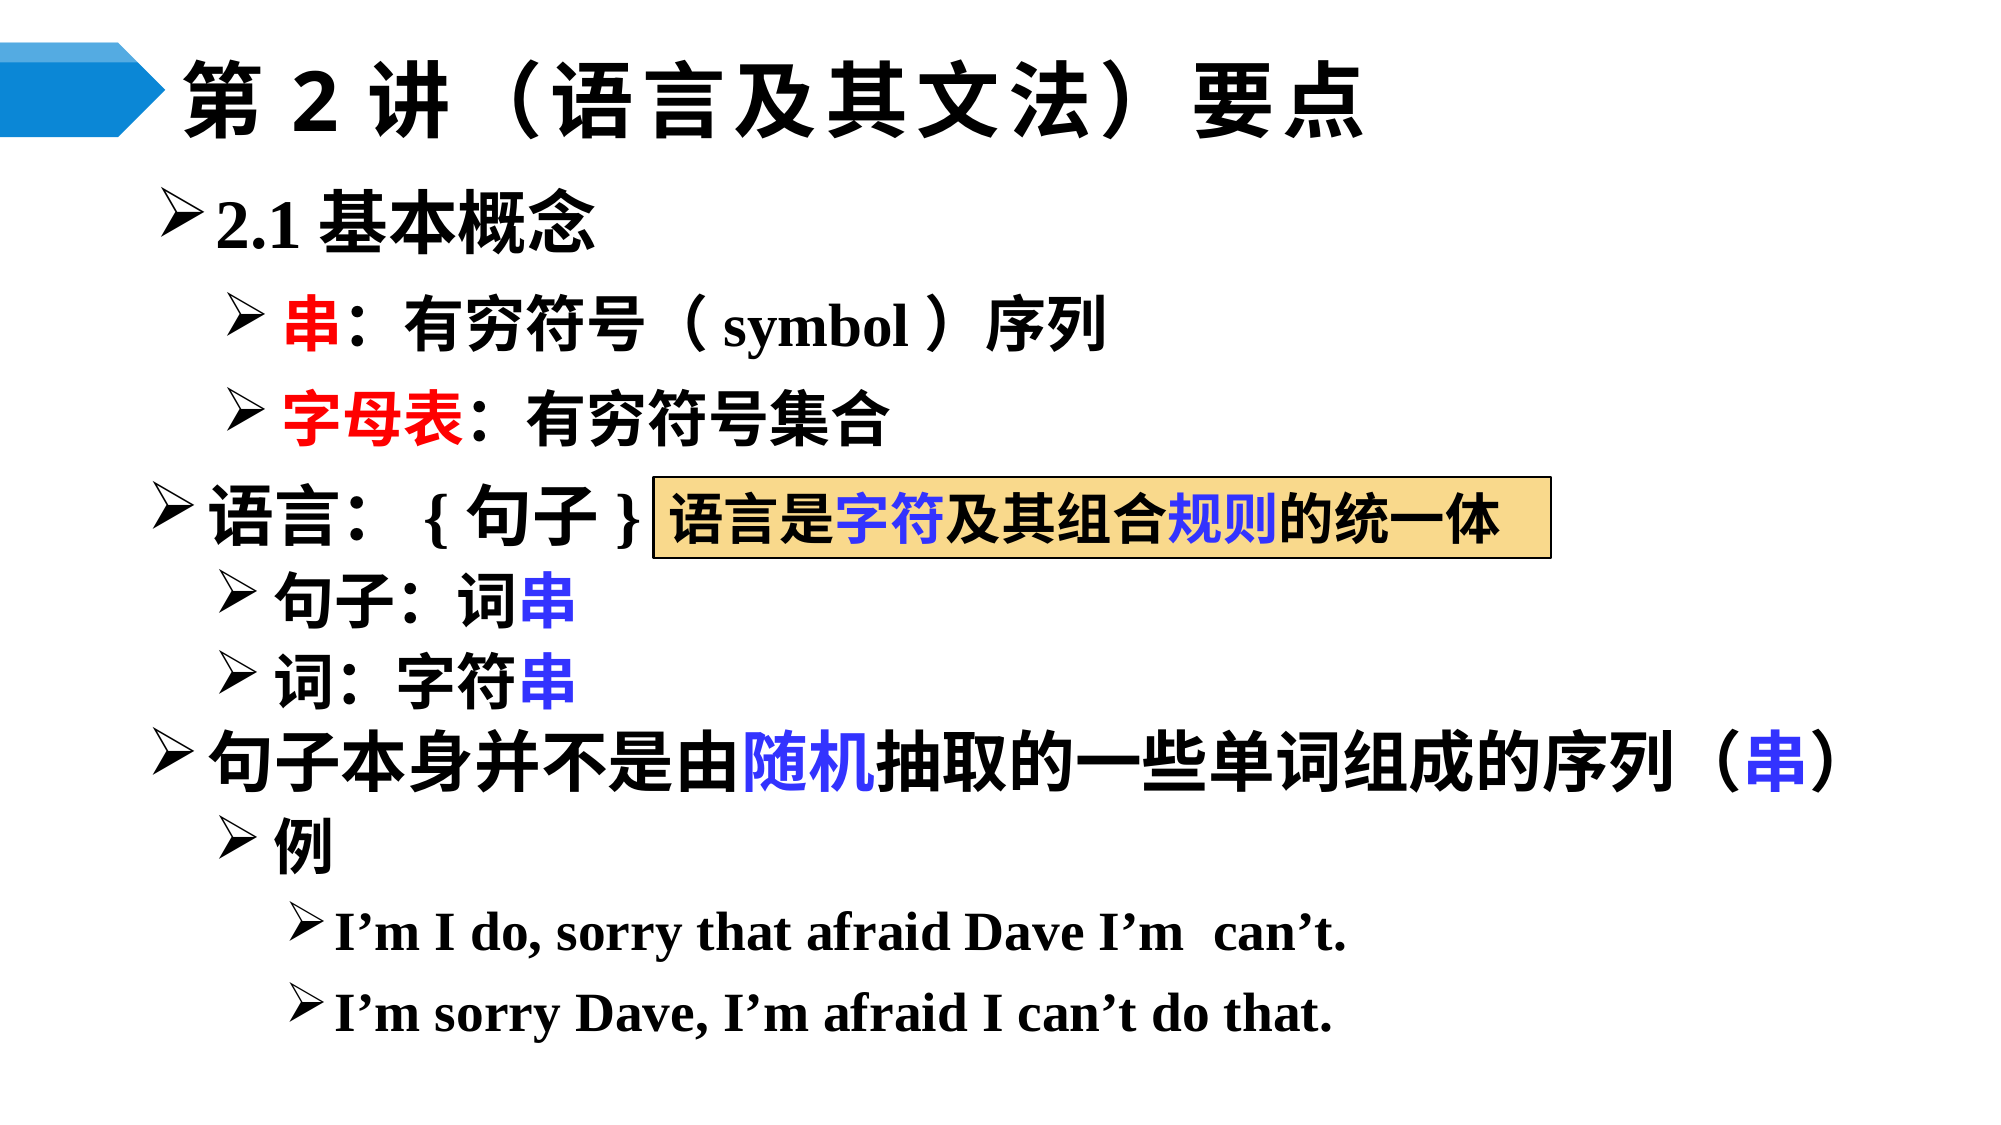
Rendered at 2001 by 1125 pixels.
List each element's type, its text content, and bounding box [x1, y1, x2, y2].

text_box 语言是字符及其组合规则的统一体 [653, 476, 1552, 559]
text_box 语言：{句子} 句子：词串 词：字符串 句子本身并不是由随机抽取的一些单词组成的序列（串） 例 I’m I do, sorry that afraid Dave I’m can’t. I’m sorry Dave, I’m afraid I can’t do that. [132, 476, 1969, 1098]
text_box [0, 42, 166, 138]
list 2.1基本概念 串：有穷符号（symbol）序列 字母表：有穷符号集合 [140, 171, 1977, 1051]
title 第2讲（语言及其文法）要点 [170, 58, 1900, 138]
